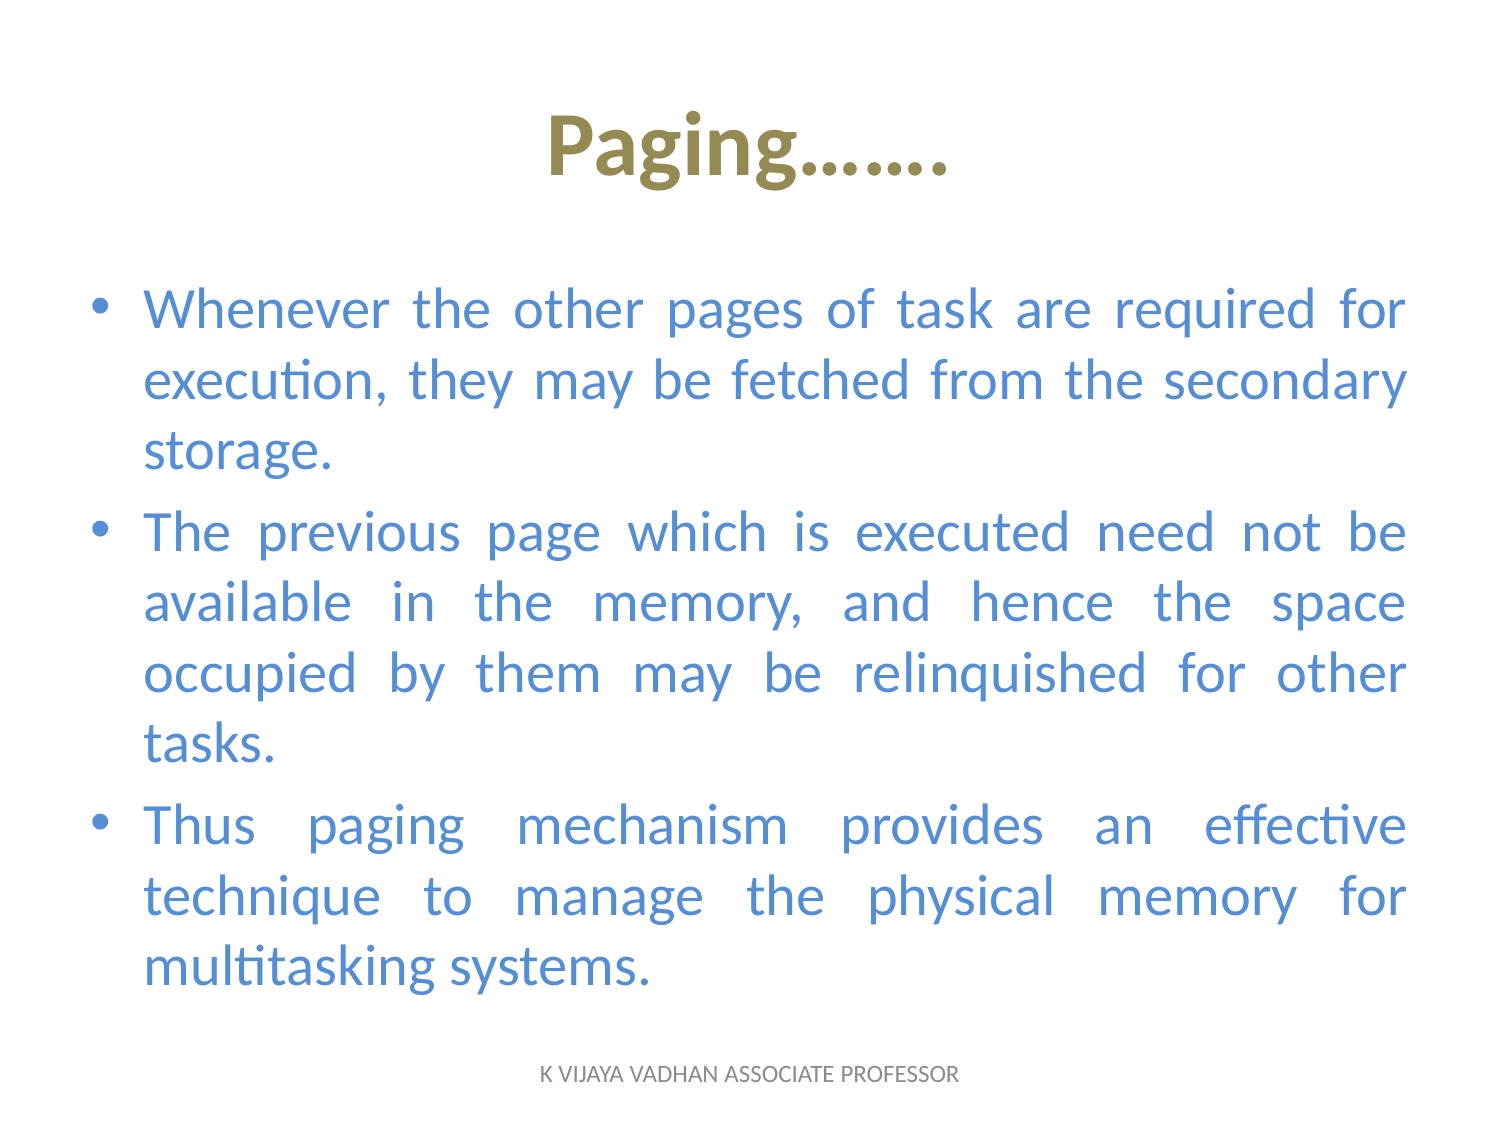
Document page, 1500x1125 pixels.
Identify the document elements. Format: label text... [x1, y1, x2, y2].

footer K VIJAYA VADHAN ASSOCIATE PROFESSOR [512, 1042, 988, 1103]
title Paging……. [75, 45, 1425, 233]
list Whenever the other pages of task are required for execution, they may be fetched from the secondary storage. The previous page which is executed need not be available in the memory, and hence the space occupied by them may be relinquished for other tasks. Thus paging mechanism provides an effective technique to manage the physical memory for multitasking systems. [75, 262, 1425, 1005]
